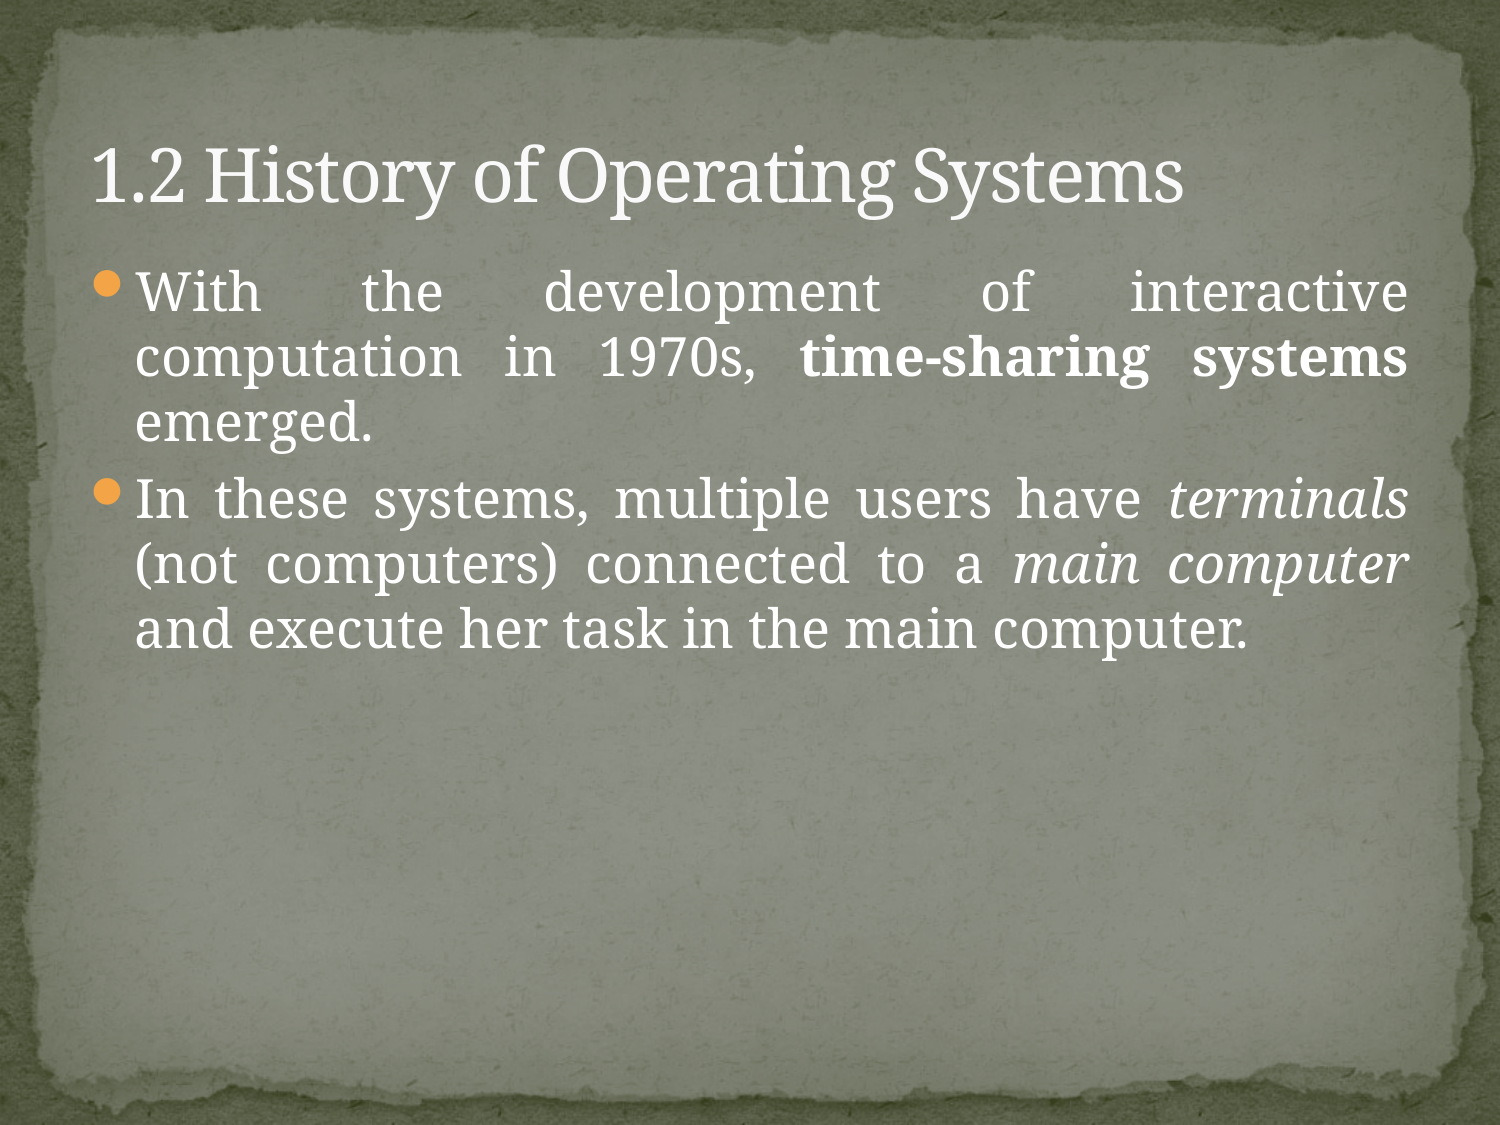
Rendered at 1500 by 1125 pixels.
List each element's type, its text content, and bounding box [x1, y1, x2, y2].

title 1.2 History of Operating Systems [74, 24, 1425, 225]
list With the development of interactive computation in 1970s, time-sharing systems emerged. In these systems, multiple users have terminals (not computers) connected to a main computer and execute her task in the main computer. [75, 249, 1425, 1000]
